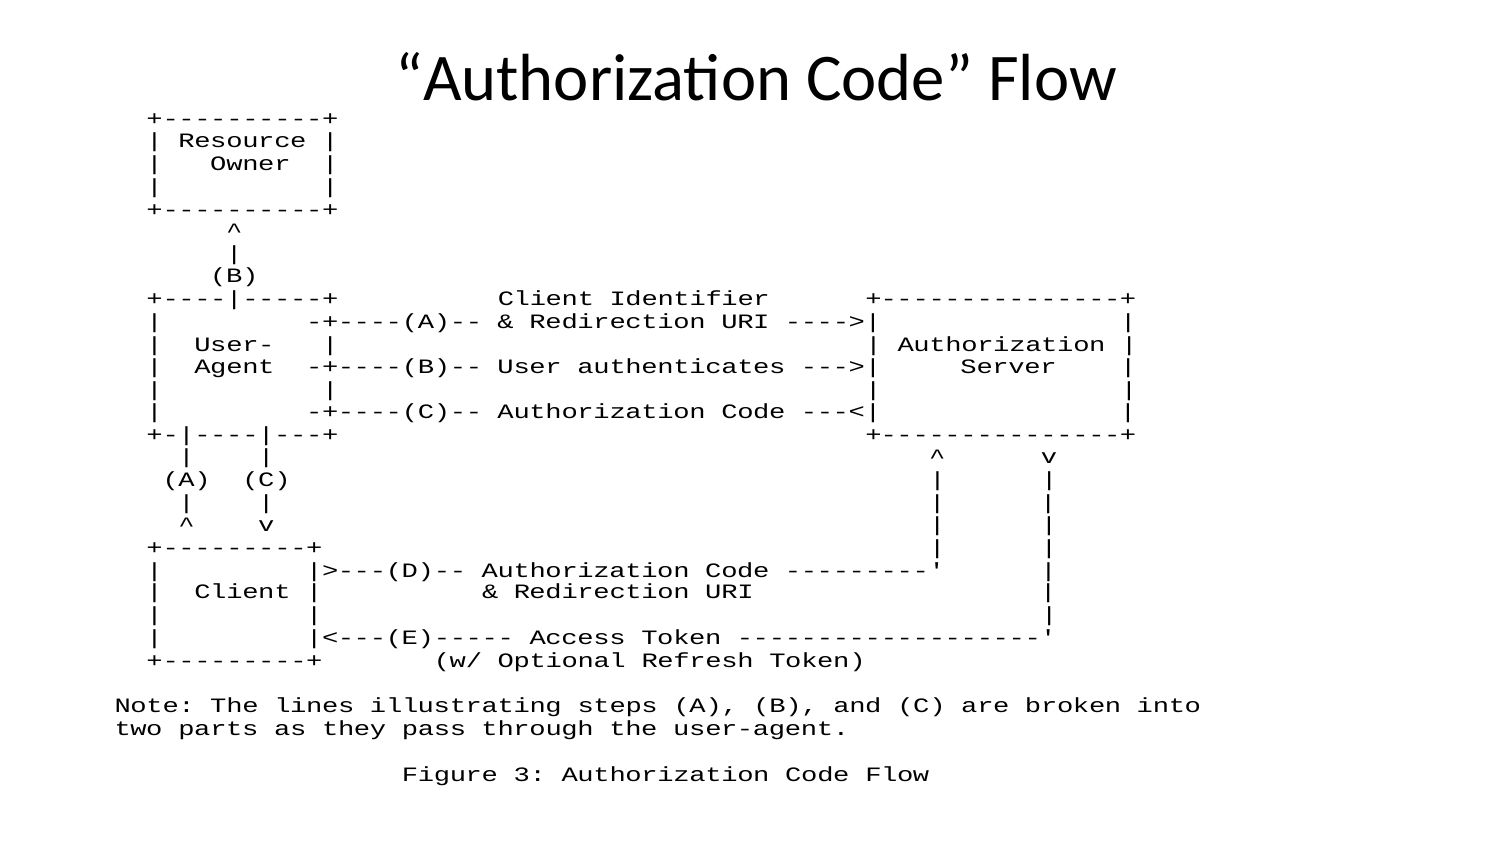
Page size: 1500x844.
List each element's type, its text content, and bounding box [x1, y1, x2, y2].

picture [66, 109, 1500, 788]
text_box “Authorization Code” Flow [87, 26, 1425, 108]
